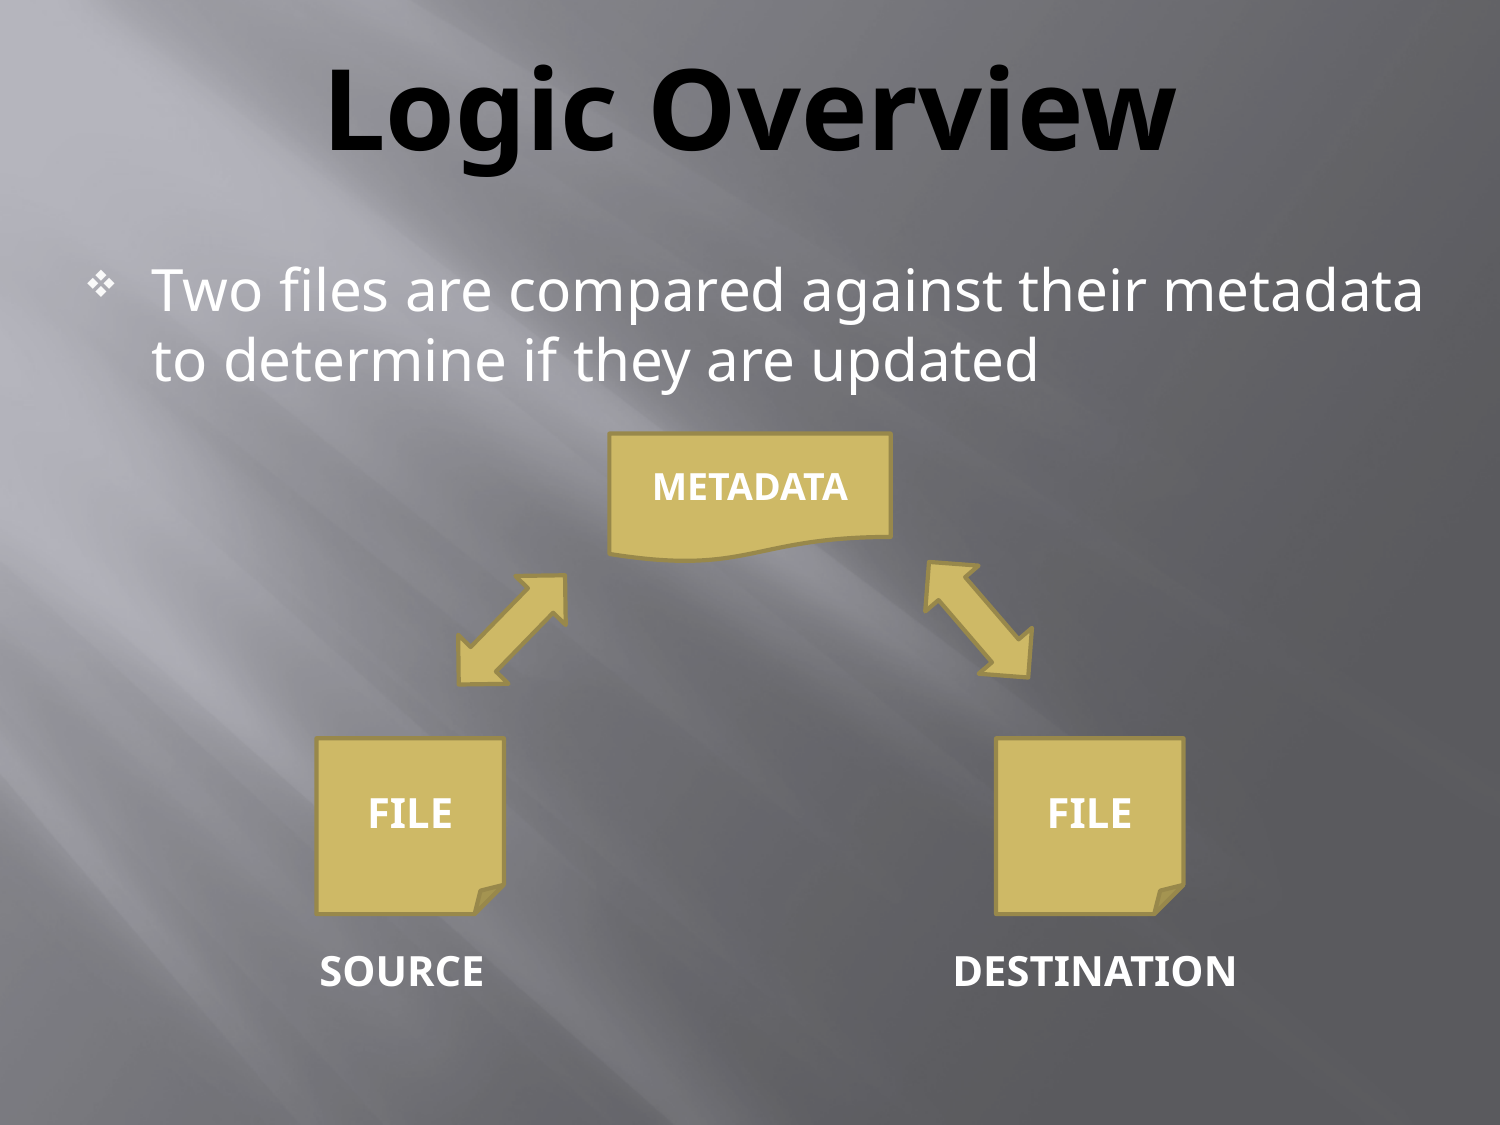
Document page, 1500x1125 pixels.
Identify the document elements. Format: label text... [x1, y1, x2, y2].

text_box FILE [993, 736, 1186, 917]
text_box [923, 559, 1035, 680]
text_box [456, 573, 568, 687]
list Two files are compared against their metadata to determine if they are updated [46, 246, 1454, 1090]
text_box FILE [314, 736, 507, 917]
text_box SOURCE [304, 937, 539, 1003]
text_box METADATA [607, 431, 893, 563]
title Logic Overview [75, 11, 1425, 200]
text_box DESTINATION [937, 937, 1289, 1003]
